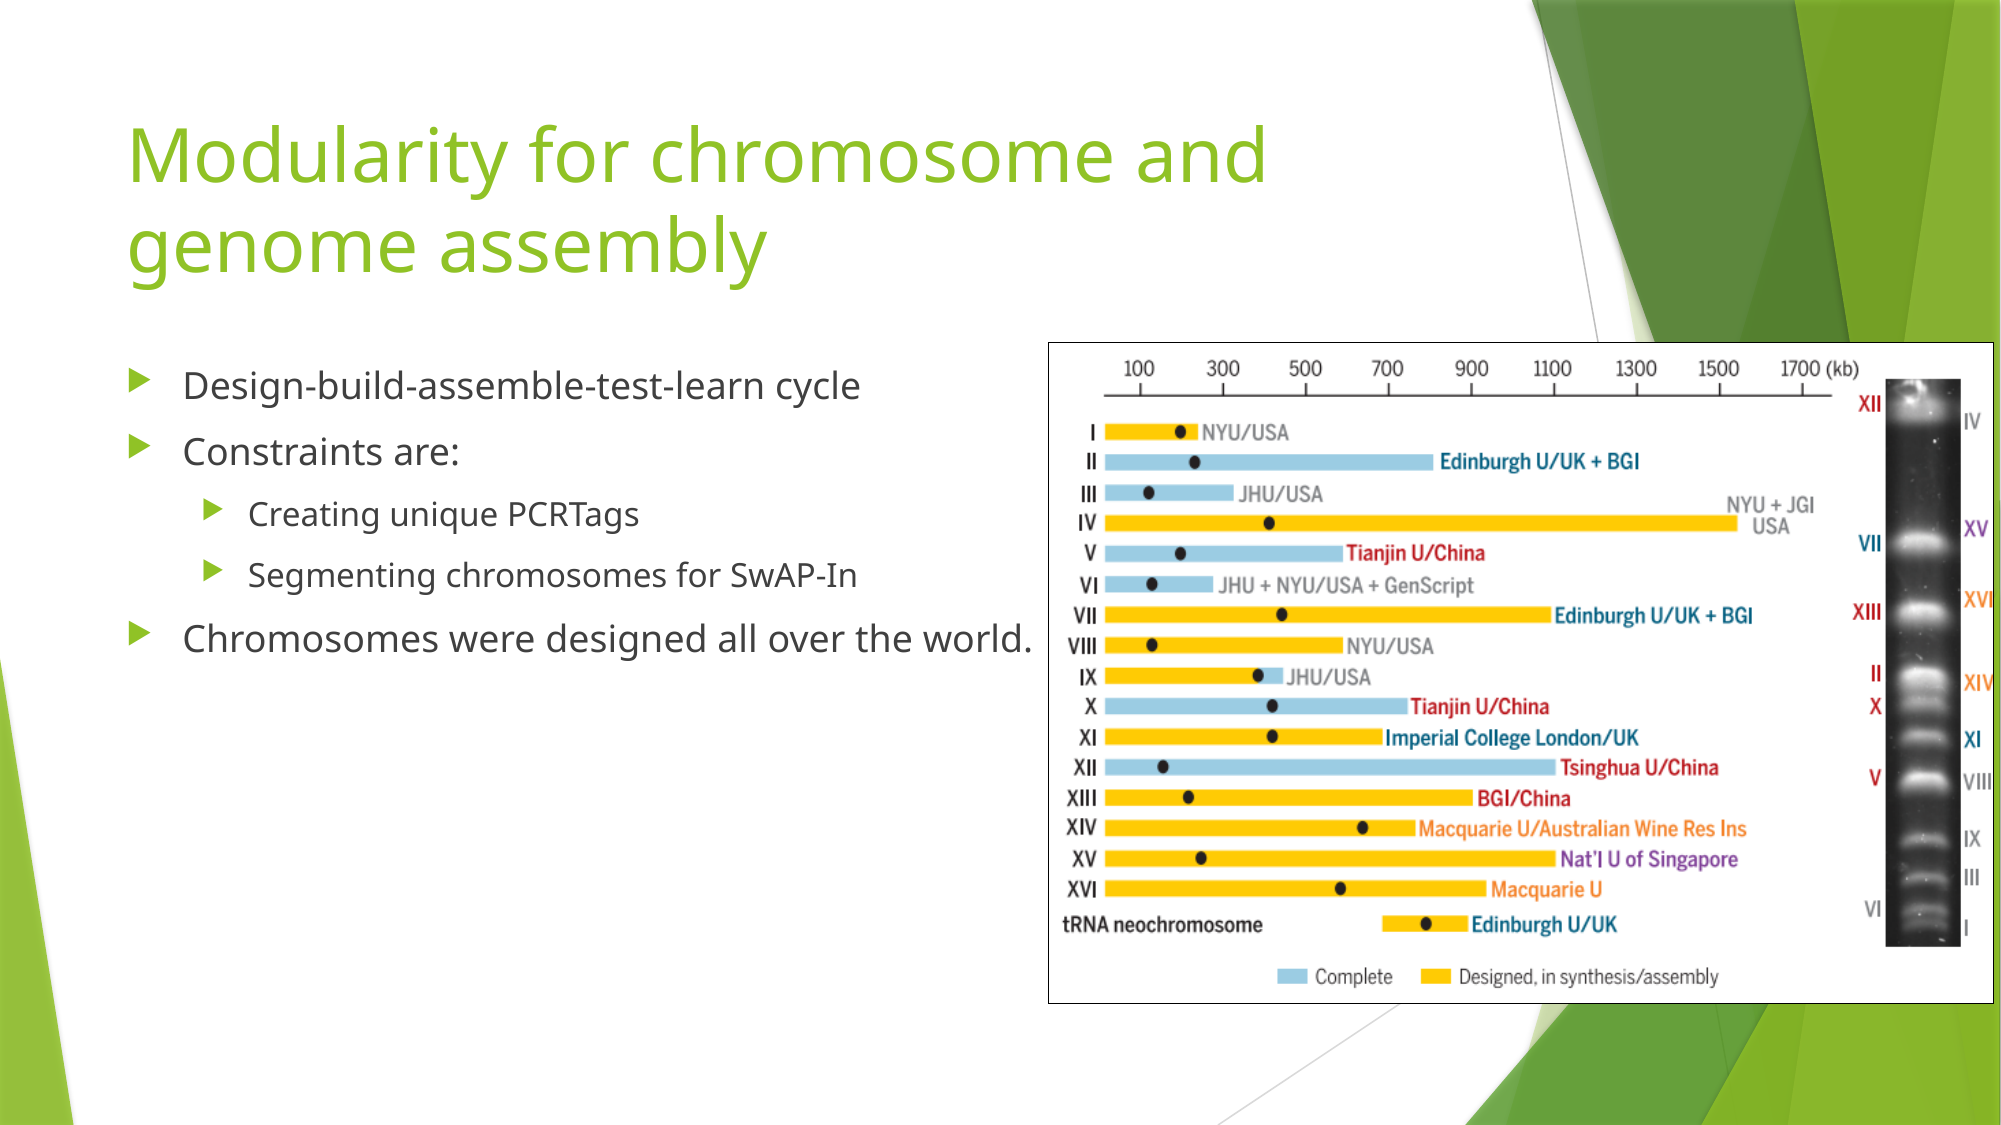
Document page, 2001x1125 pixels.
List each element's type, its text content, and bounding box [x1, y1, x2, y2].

title Modularity for chromosome and genome assembly [111, 99, 1522, 317]
list Design-build-assemble-test-learn cycle Constraints are: Creating unique PCRTags Segmenting chromosomes for SwAP-In Chromosomes were designed all over the world. [111, 354, 1043, 992]
picture [1048, 341, 1995, 1004]
